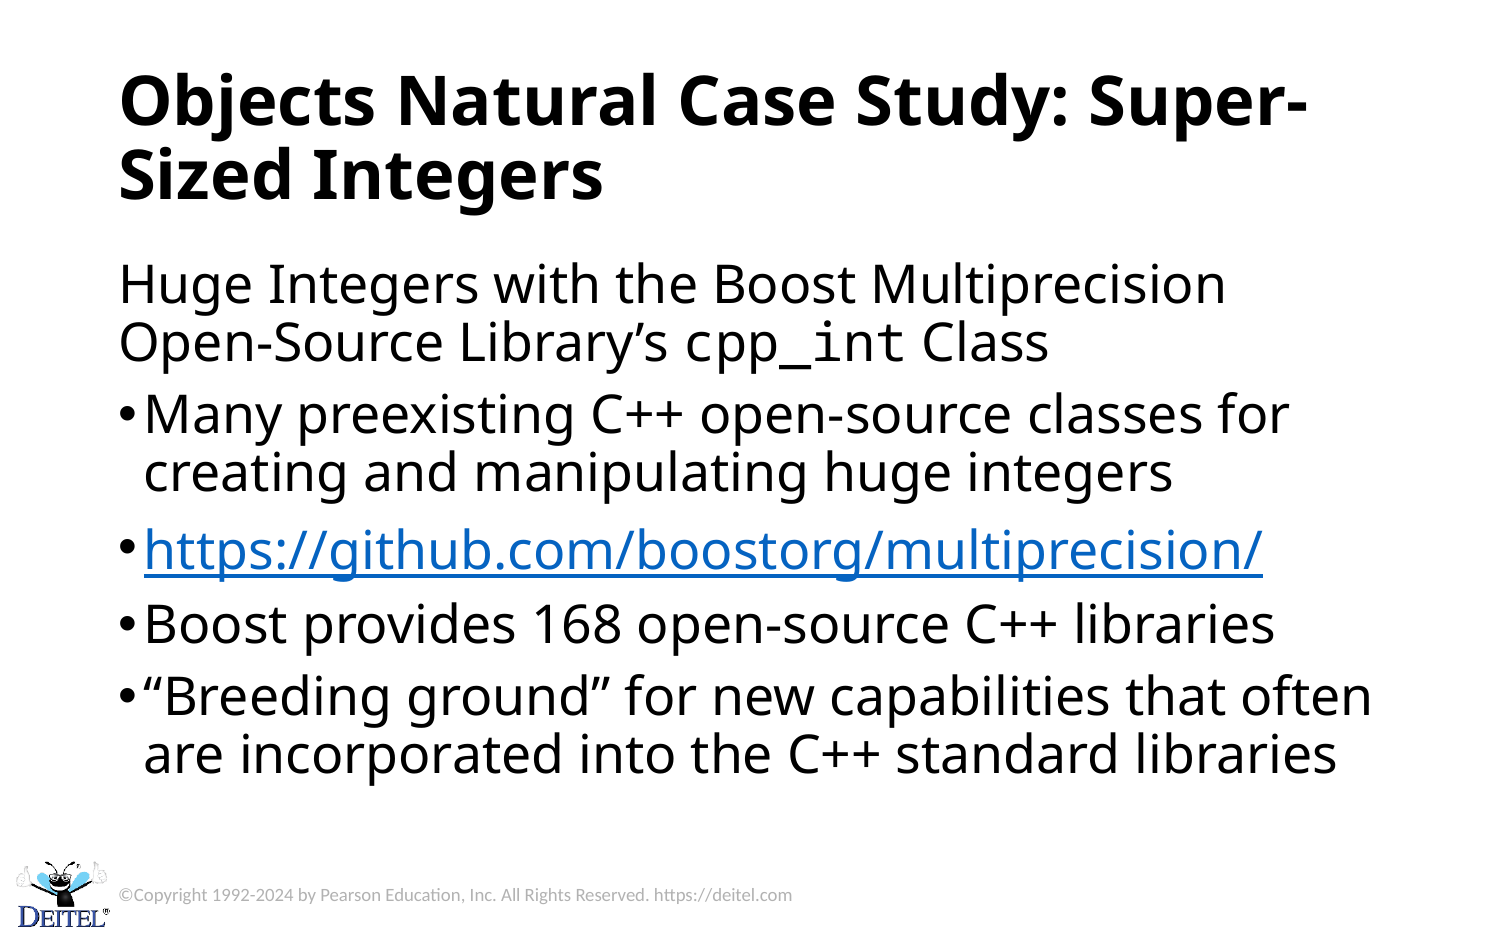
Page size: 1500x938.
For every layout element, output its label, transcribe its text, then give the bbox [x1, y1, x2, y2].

title Objects Natural Case Study: Super-Sized Integers [103, 49, 1397, 232]
list Huge Integers with the Boost Multiprecision Open-Source Library’s cpp_int Class Many preexisting C++ open-source classes for creating and manipulating huge integers https://github.com/boostorg/multiprecision/ Boost provides 168 open-source C++ libraries “Breeding ground” for new capabilities that often are incorporated into the C++ standard libraries [103, 249, 1397, 845]
picture [0, 837, 163, 938]
footer ©Copyright 1992-2024 by Pearson Education, Inc. All Rights Reserved. https://deitel.com [103, 868, 1004, 919]
